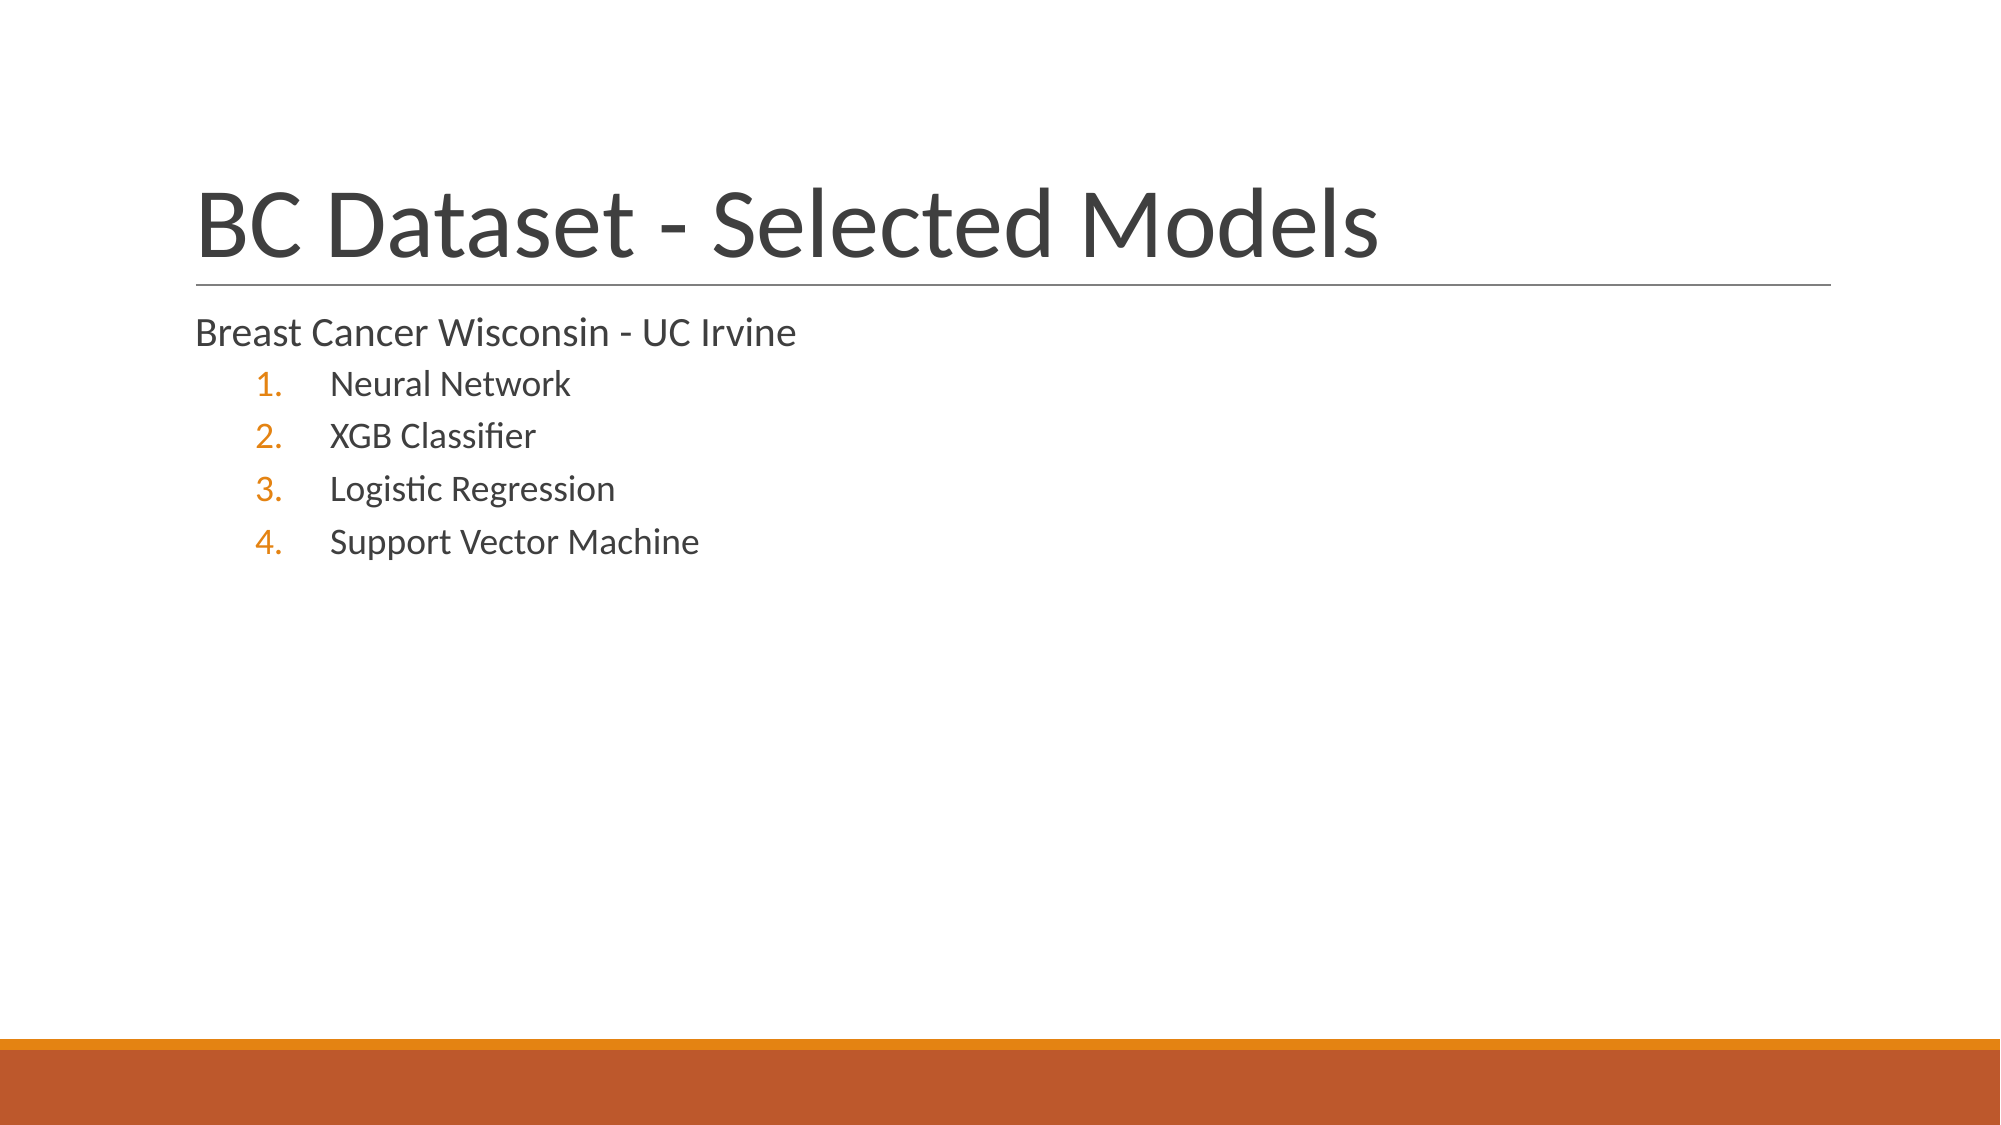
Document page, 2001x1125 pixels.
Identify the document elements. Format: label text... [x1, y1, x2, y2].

list Breast Cancer Wisconsin - UC Irvine Neural Network XGB Classifier Logistic Regression Support Vector Machine [180, 302, 1830, 963]
title BC Dataset - Selected Models [180, 47, 1830, 285]
